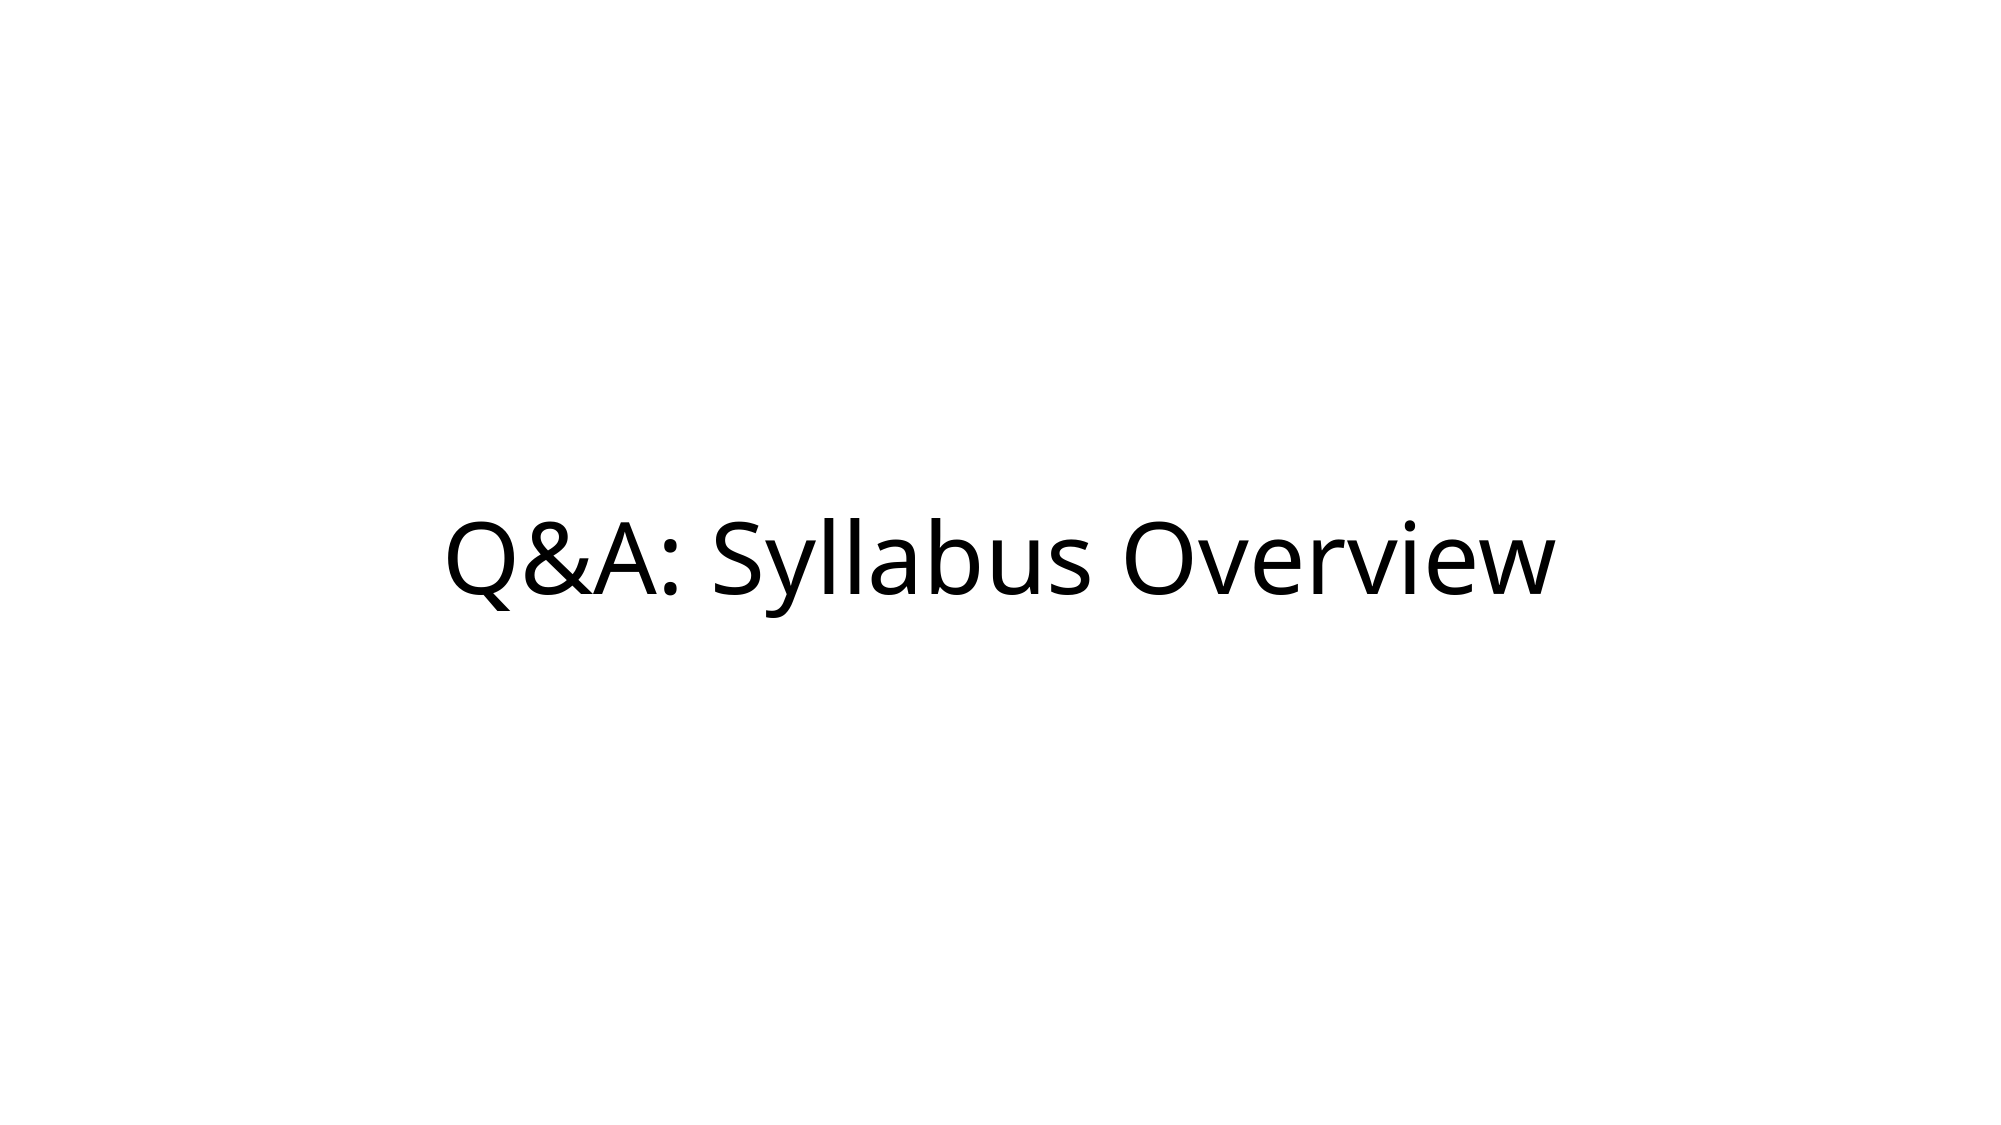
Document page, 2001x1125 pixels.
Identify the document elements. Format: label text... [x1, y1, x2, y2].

title Q&A: Syllabus Overview [249, 496, 1750, 629]
